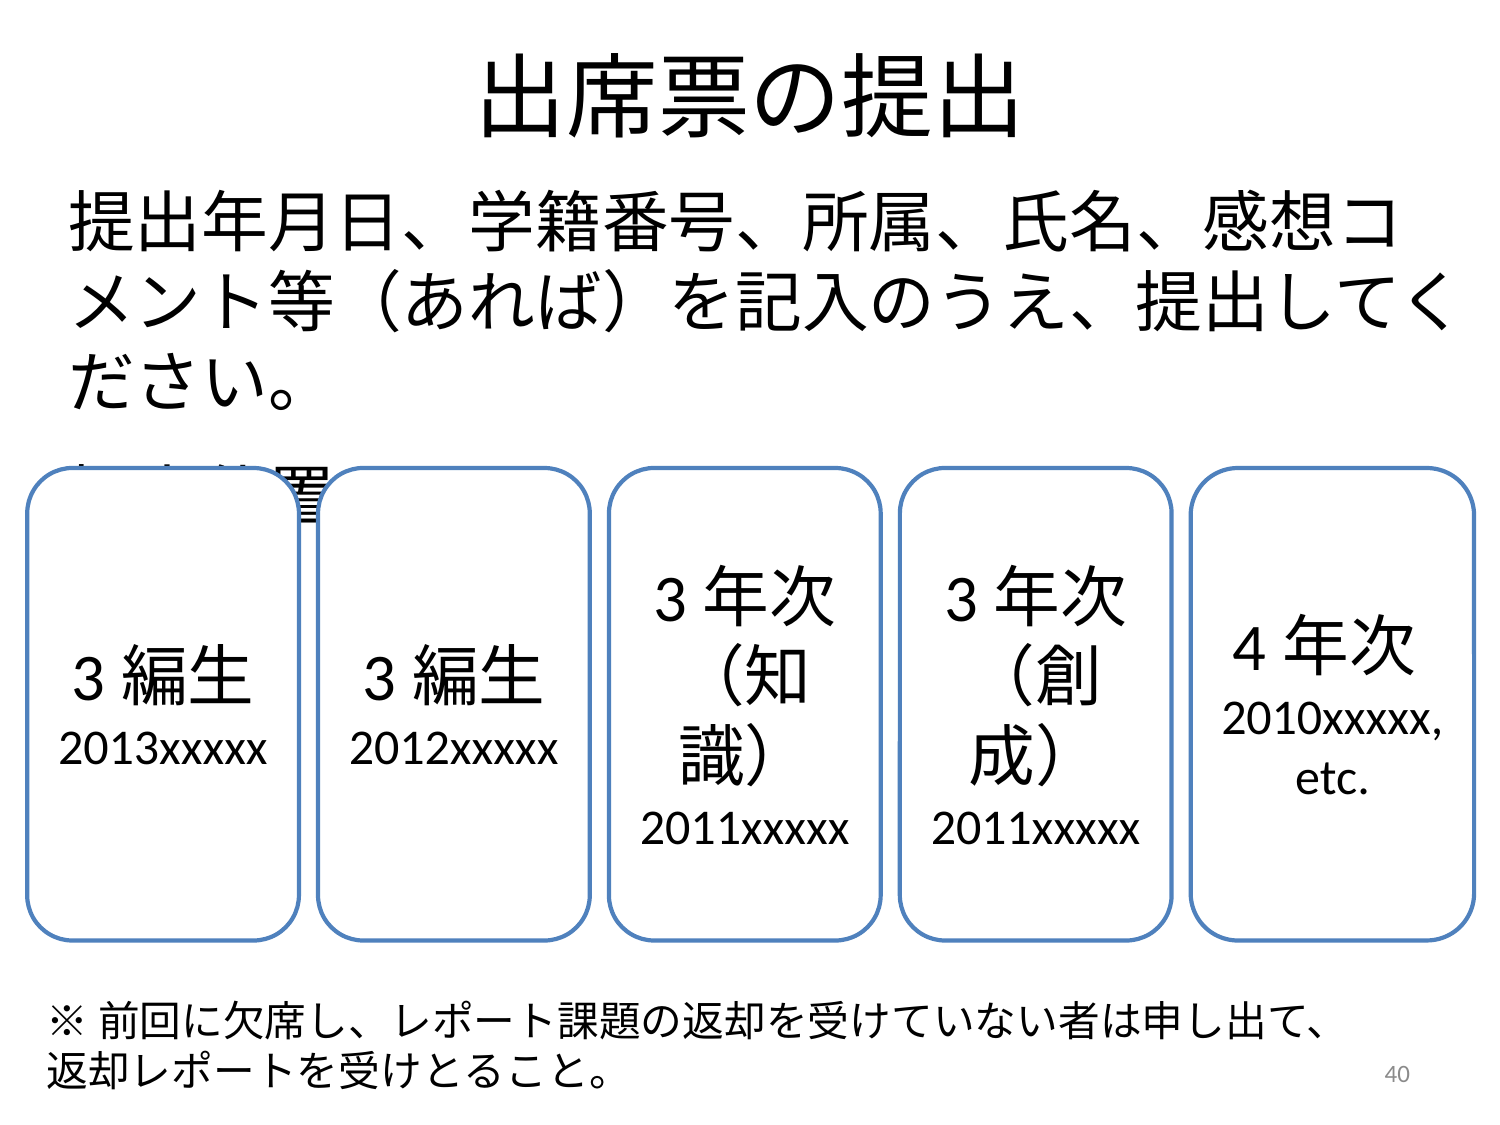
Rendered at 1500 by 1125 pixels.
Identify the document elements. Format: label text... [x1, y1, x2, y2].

text_box 3編生 2012xxxxx [315, 465, 592, 943]
list 提出年月日、学籍番号、所属、氏名、感想コメント等（あれば）を記入のうえ、提出してください。 提出位置： [53, 172, 1483, 1043]
slide_number 40 [1388, 1042, 1425, 1103]
text_box 3編生 2013xxxxx [25, 465, 302, 943]
text_box 3年次 （知識） 2011xxxxx [606, 465, 883, 943]
text_box 3年次 （創成） 2011xxxxx [897, 465, 1174, 943]
title 出席票の提出 [53, 0, 1447, 172]
text_box 4年次2010xxxxx, etc. [1188, 465, 1477, 943]
text_box ※前回に欠席し、レポート課題の返却を受けていない者は申し出て、返却レポートを受けとること。 [31, 987, 1388, 1103]
